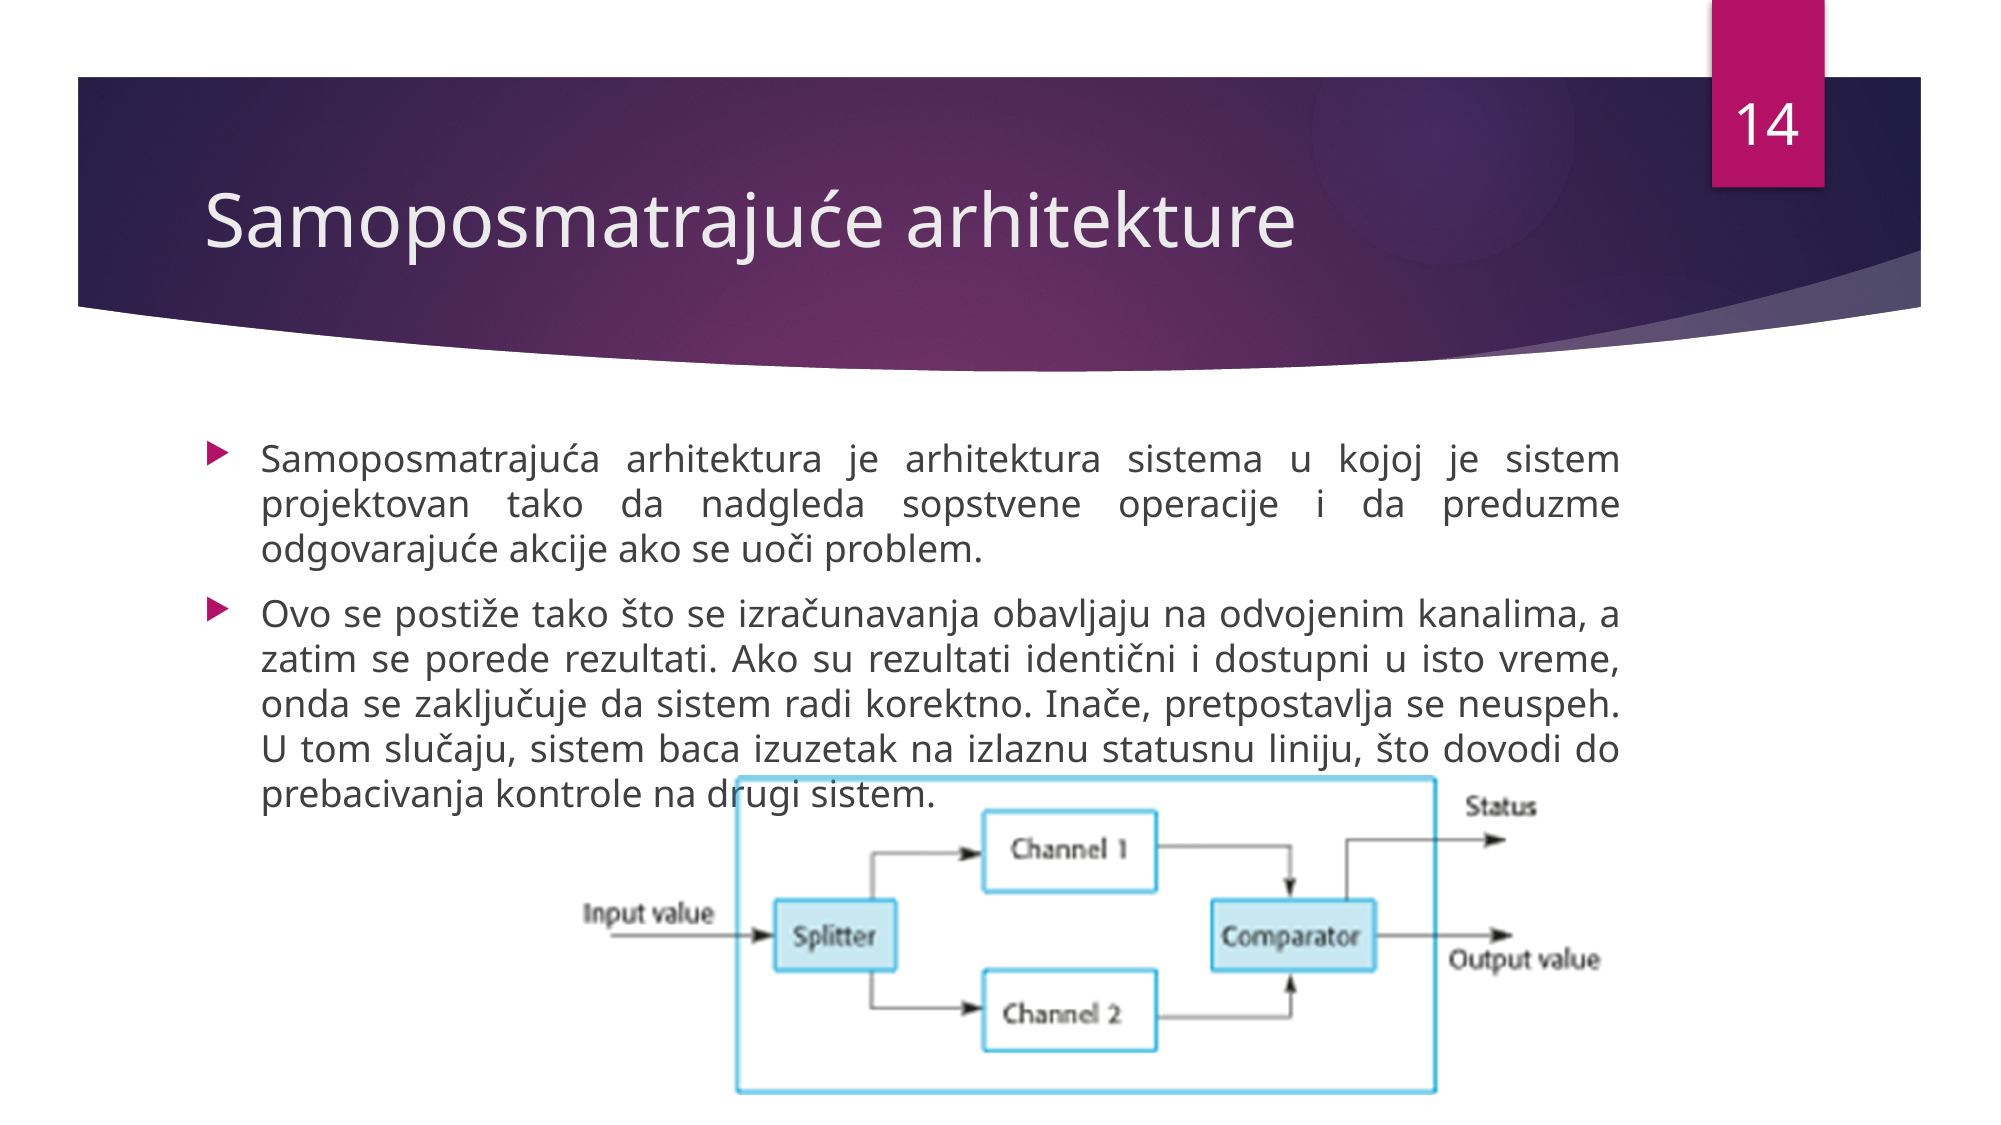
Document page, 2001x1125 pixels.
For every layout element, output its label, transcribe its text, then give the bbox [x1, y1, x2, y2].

picture [580, 775, 1604, 1095]
list Samoposmatrajuća arhitektura je arhitektura sistema u kojoj je sistem projektovan tako da nadgleda sopstvene operacije i da preduzme odgovarajuće akcije ako se uoči problem. Ovo se postiže tako što se izračunavanja obavljaju na odvojenim kanalima, a zatim se porede rezultati. Ako su rezultati identični i dostupni u isto vreme, onda se zaključuje da sistem radi korektno. Inače, pretpostavlja se neuspeh. U tom slučaju, sistem baca izuzetak na izlaznu statusnu liniju, što dovodi do prebacivanja kontrole na drugi sistem. [189, 427, 1638, 1095]
title Samoposmatrajuće arhitekture [189, 159, 1627, 276]
slide_number 14 [1698, 48, 1836, 175]
